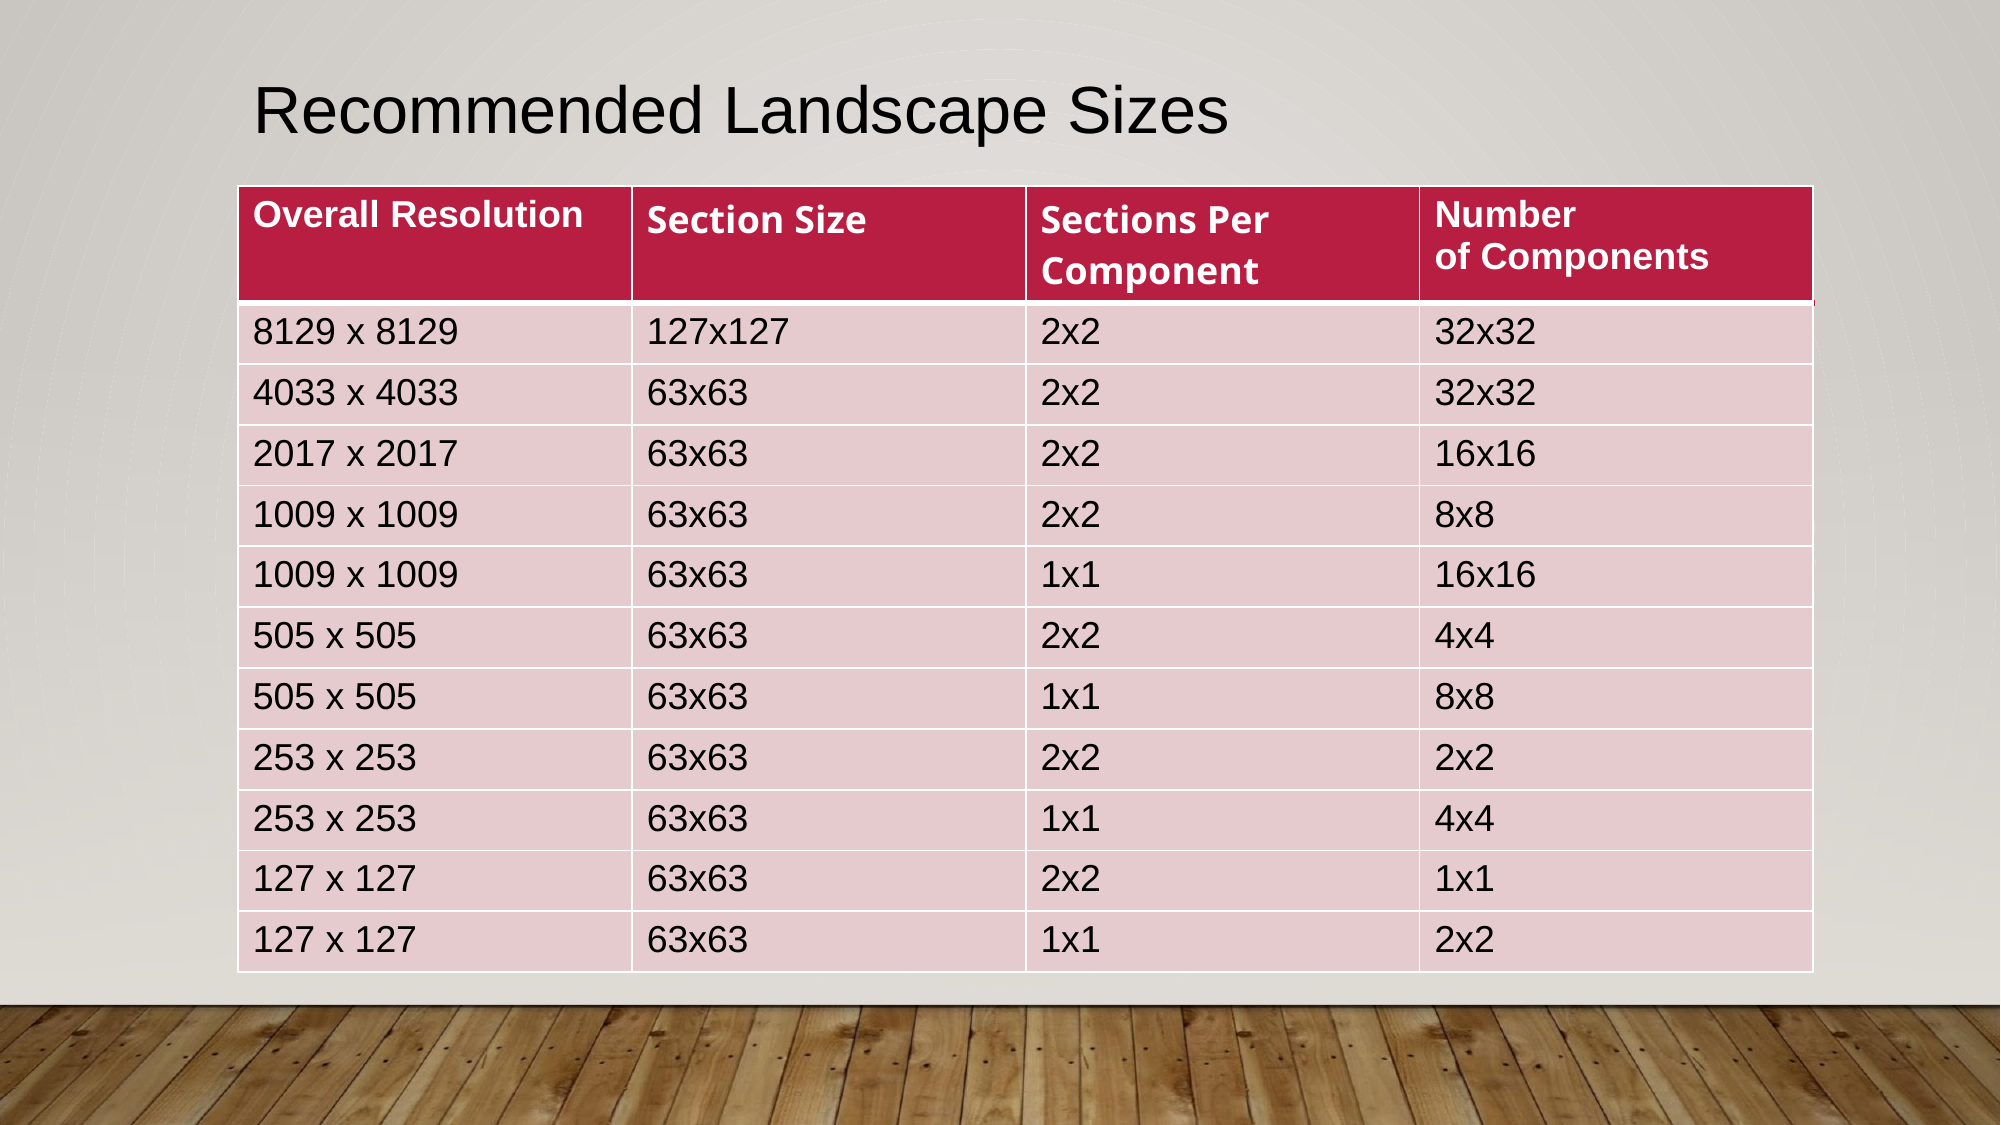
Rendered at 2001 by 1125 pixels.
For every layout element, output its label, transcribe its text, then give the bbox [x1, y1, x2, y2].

table_cell 63x63 [633, 426, 1025, 485]
table_header Number of Components [1420, 187, 1812, 300]
table_cell 2x2 [1027, 426, 1419, 485]
table_cell 253 x 253 [239, 730, 631, 789]
table_cell 2x2 [1420, 912, 1812, 971]
table_cell 16x16 [1420, 426, 1812, 485]
table_cell 2x2 [1027, 851, 1419, 910]
table_cell 63x63 [633, 851, 1025, 910]
table_cell 1009 x 1009 [239, 486, 631, 545]
table_cell 2x2 [1027, 365, 1419, 424]
table_cell 2x2 [1027, 306, 1419, 363]
table_cell 63x63 [633, 912, 1025, 971]
table_cell 4x4 [1420, 791, 1812, 850]
table_cell 1x1 [1027, 912, 1419, 971]
title Recommended Landscape Sizes [238, 68, 1814, 164]
table_cell 16x16 [1420, 547, 1812, 606]
table_header Sections Per Component [1027, 187, 1419, 300]
table_cell 2x2 [1027, 486, 1419, 545]
table_cell 63x63 [633, 730, 1025, 789]
table_cell 32x32 [1420, 365, 1812, 424]
table_cell 2x2 [1027, 608, 1419, 667]
table_cell 32x32 [1420, 306, 1812, 363]
table_cell 1x1 [1027, 669, 1419, 728]
table_cell 127 x 127 [239, 851, 631, 910]
table_cell 8x8 [1420, 486, 1812, 545]
table_cell 63x63 [633, 365, 1025, 424]
table_cell 2x2 [1027, 730, 1419, 789]
table_cell 2x2 [1420, 730, 1812, 789]
table_cell 63x63 [633, 486, 1025, 545]
table_cell 1x1 [1027, 791, 1419, 850]
table_cell 505 x 505 [239, 608, 631, 667]
table_cell 1009 x 1009 [239, 547, 631, 606]
table_cell 1x1 [1027, 547, 1419, 606]
table_cell 63x63 [633, 547, 1025, 606]
table_cell 8x8 [1420, 669, 1812, 728]
table_cell 505 x 505 [239, 669, 631, 728]
table_cell 1x1 [1420, 851, 1812, 910]
table_cell 127x127 [633, 306, 1025, 363]
table_header Overall Resolution [239, 187, 631, 300]
table_cell 4033 x 4033 [239, 365, 631, 424]
table_cell 63x63 [633, 669, 1025, 728]
picture [0, 1005, 2000, 1125]
table_cell 4x4 [1420, 608, 1812, 667]
table_cell 63x63 [633, 608, 1025, 667]
table_cell 127 x 127 [239, 912, 631, 971]
table_cell 63x63 [633, 791, 1025, 850]
table_header Section Size [633, 187, 1025, 300]
table_cell 253 x 253 [239, 791, 631, 850]
table_cell 8129 x 8129 [239, 306, 631, 363]
table_cell 2017 x 2017 [239, 426, 631, 485]
